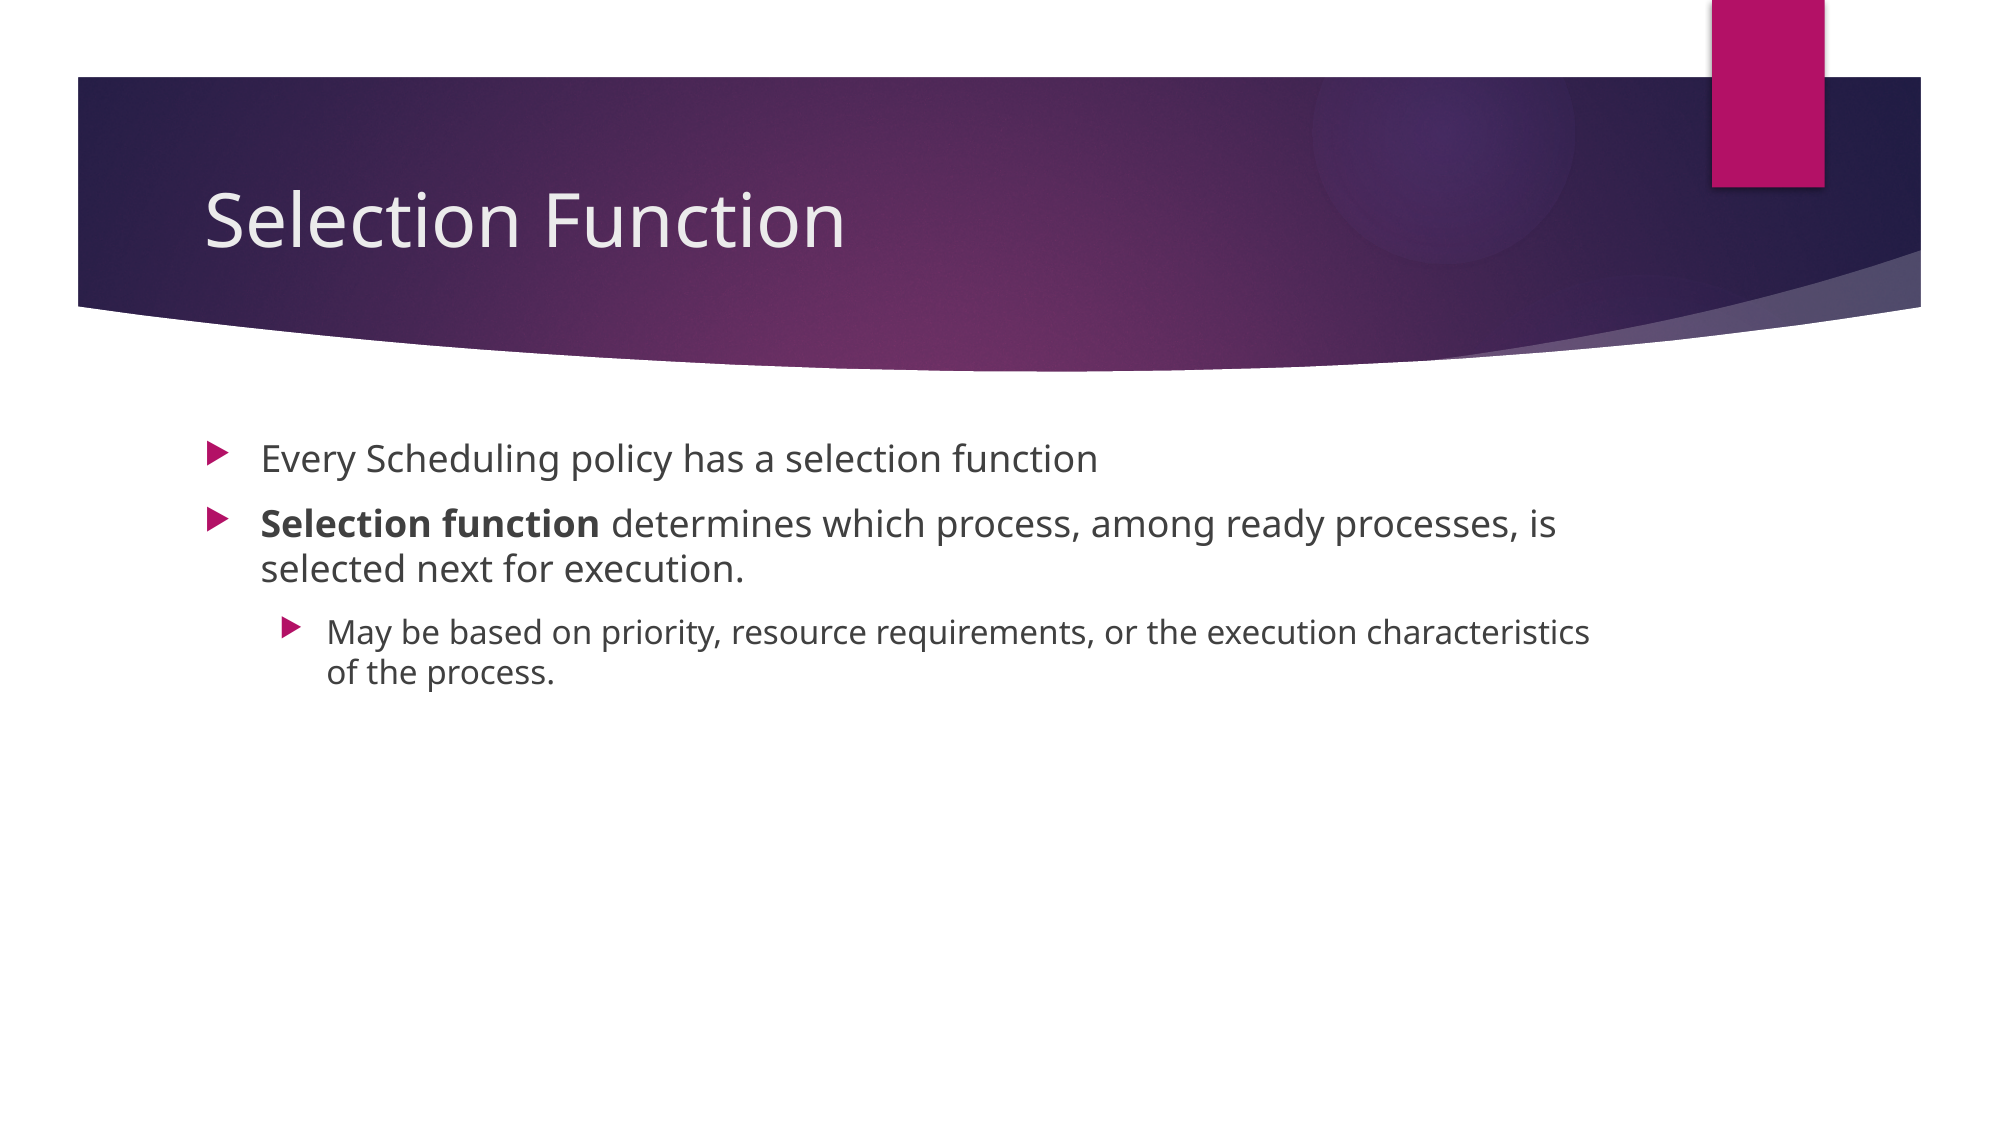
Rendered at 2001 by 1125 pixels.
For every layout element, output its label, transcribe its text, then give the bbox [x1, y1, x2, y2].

list Every Scheduling policy has a selection function Selection function determines which process, among ready processes, is selected next for execution. May be based on priority, resource requirements, or the execution characteristics of the process. [189, 427, 1638, 988]
title Selection Function [189, 159, 1627, 276]
